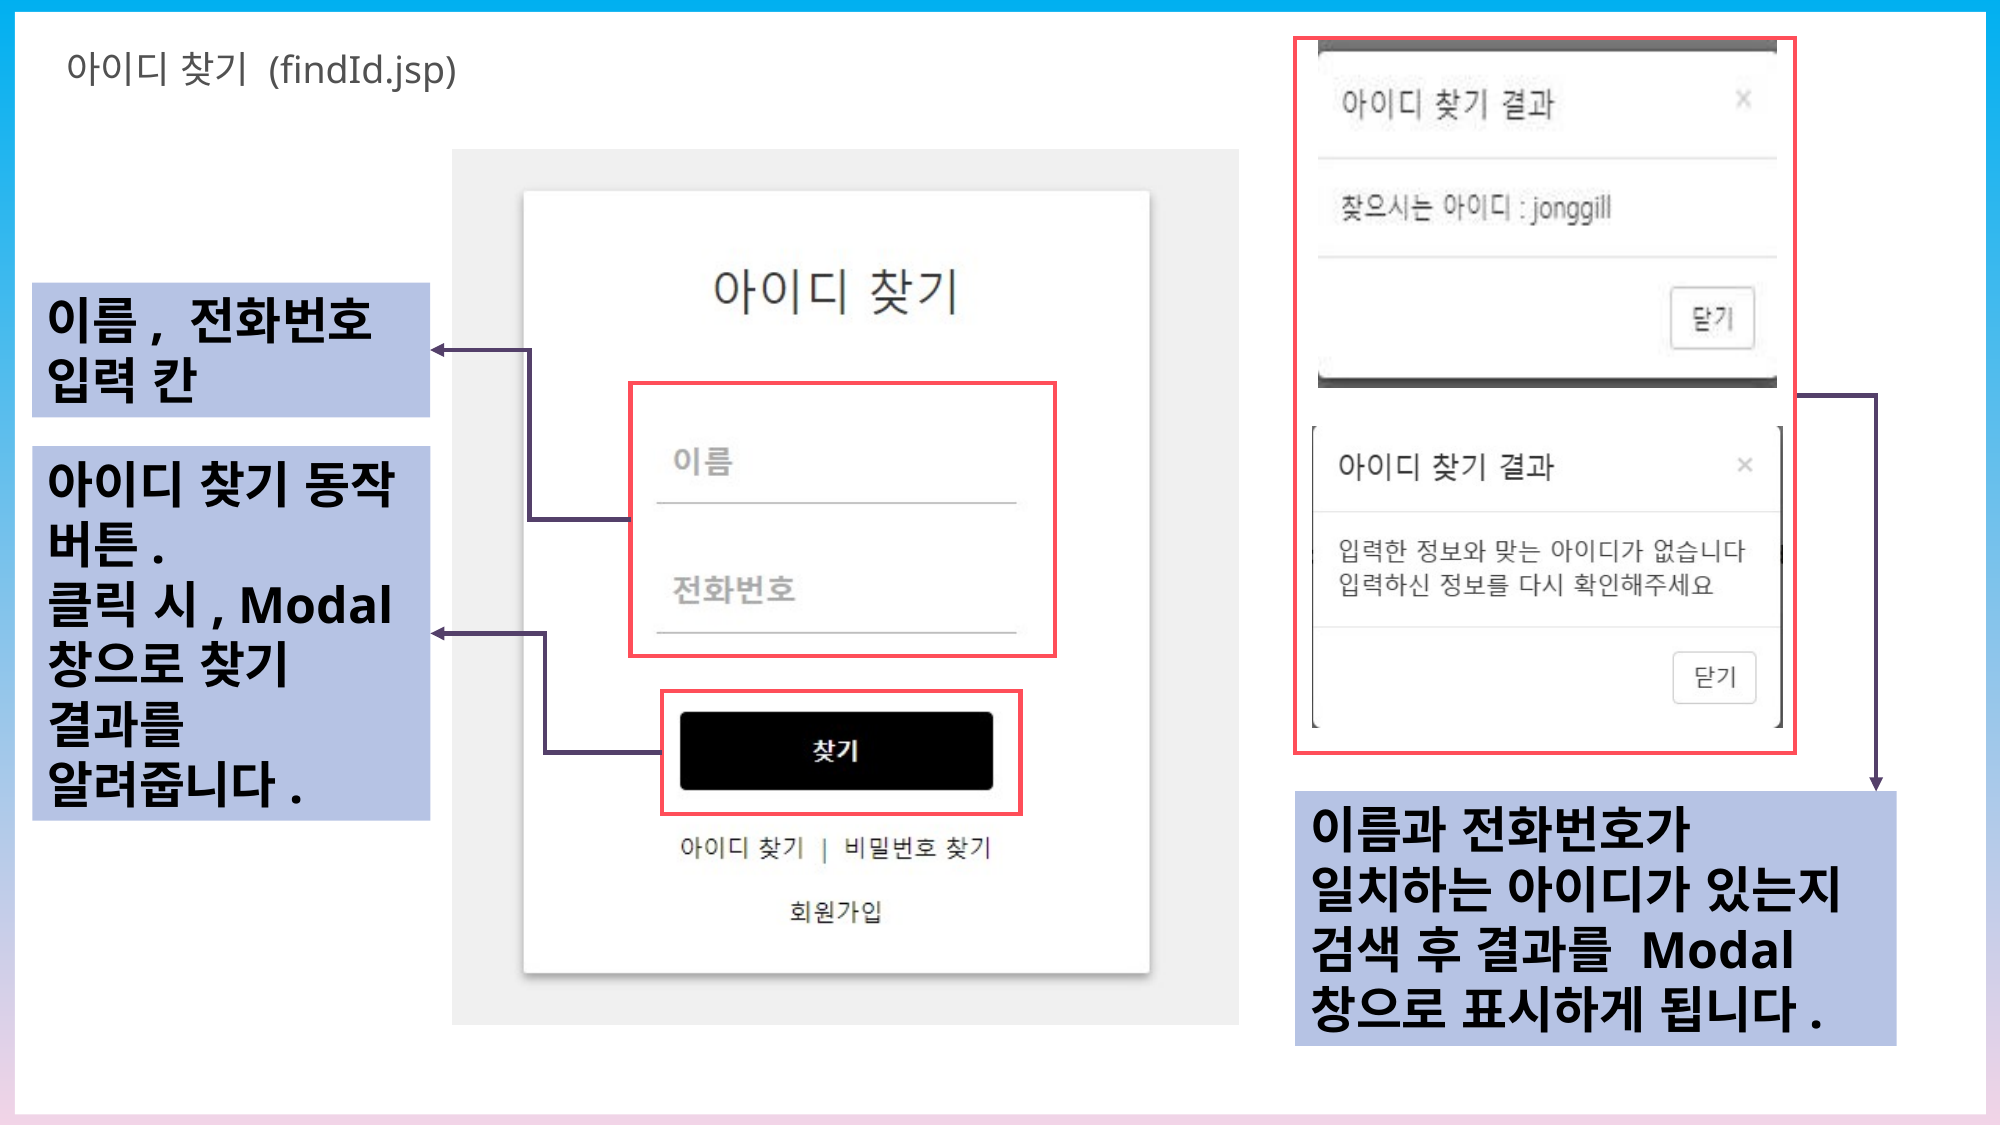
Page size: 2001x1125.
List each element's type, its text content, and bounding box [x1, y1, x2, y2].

text_box 아이디 찾기 (findId.jsp) [51, 38, 472, 98]
picture [452, 149, 1239, 1025]
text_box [1795, 395, 1877, 792]
text_box 이름, 전화번호 입력 칸 [32, 282, 431, 418]
picture [1318, 38, 1777, 389]
text_box 이름과 전화번호가 일치하는 아이디가 있는지 검색 후 결과를 Modal 창으로 표시하게 됩니다. [1295, 791, 1897, 1046]
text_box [430, 350, 631, 520]
text_box [1294, 37, 1796, 754]
text_box 아이디 찾기 동작 버튼. 클릭 시, Modal창으로 찾기 결과를 알려줍니다. [32, 446, 431, 821]
picture [1312, 426, 1783, 728]
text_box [430, 605, 662, 753]
